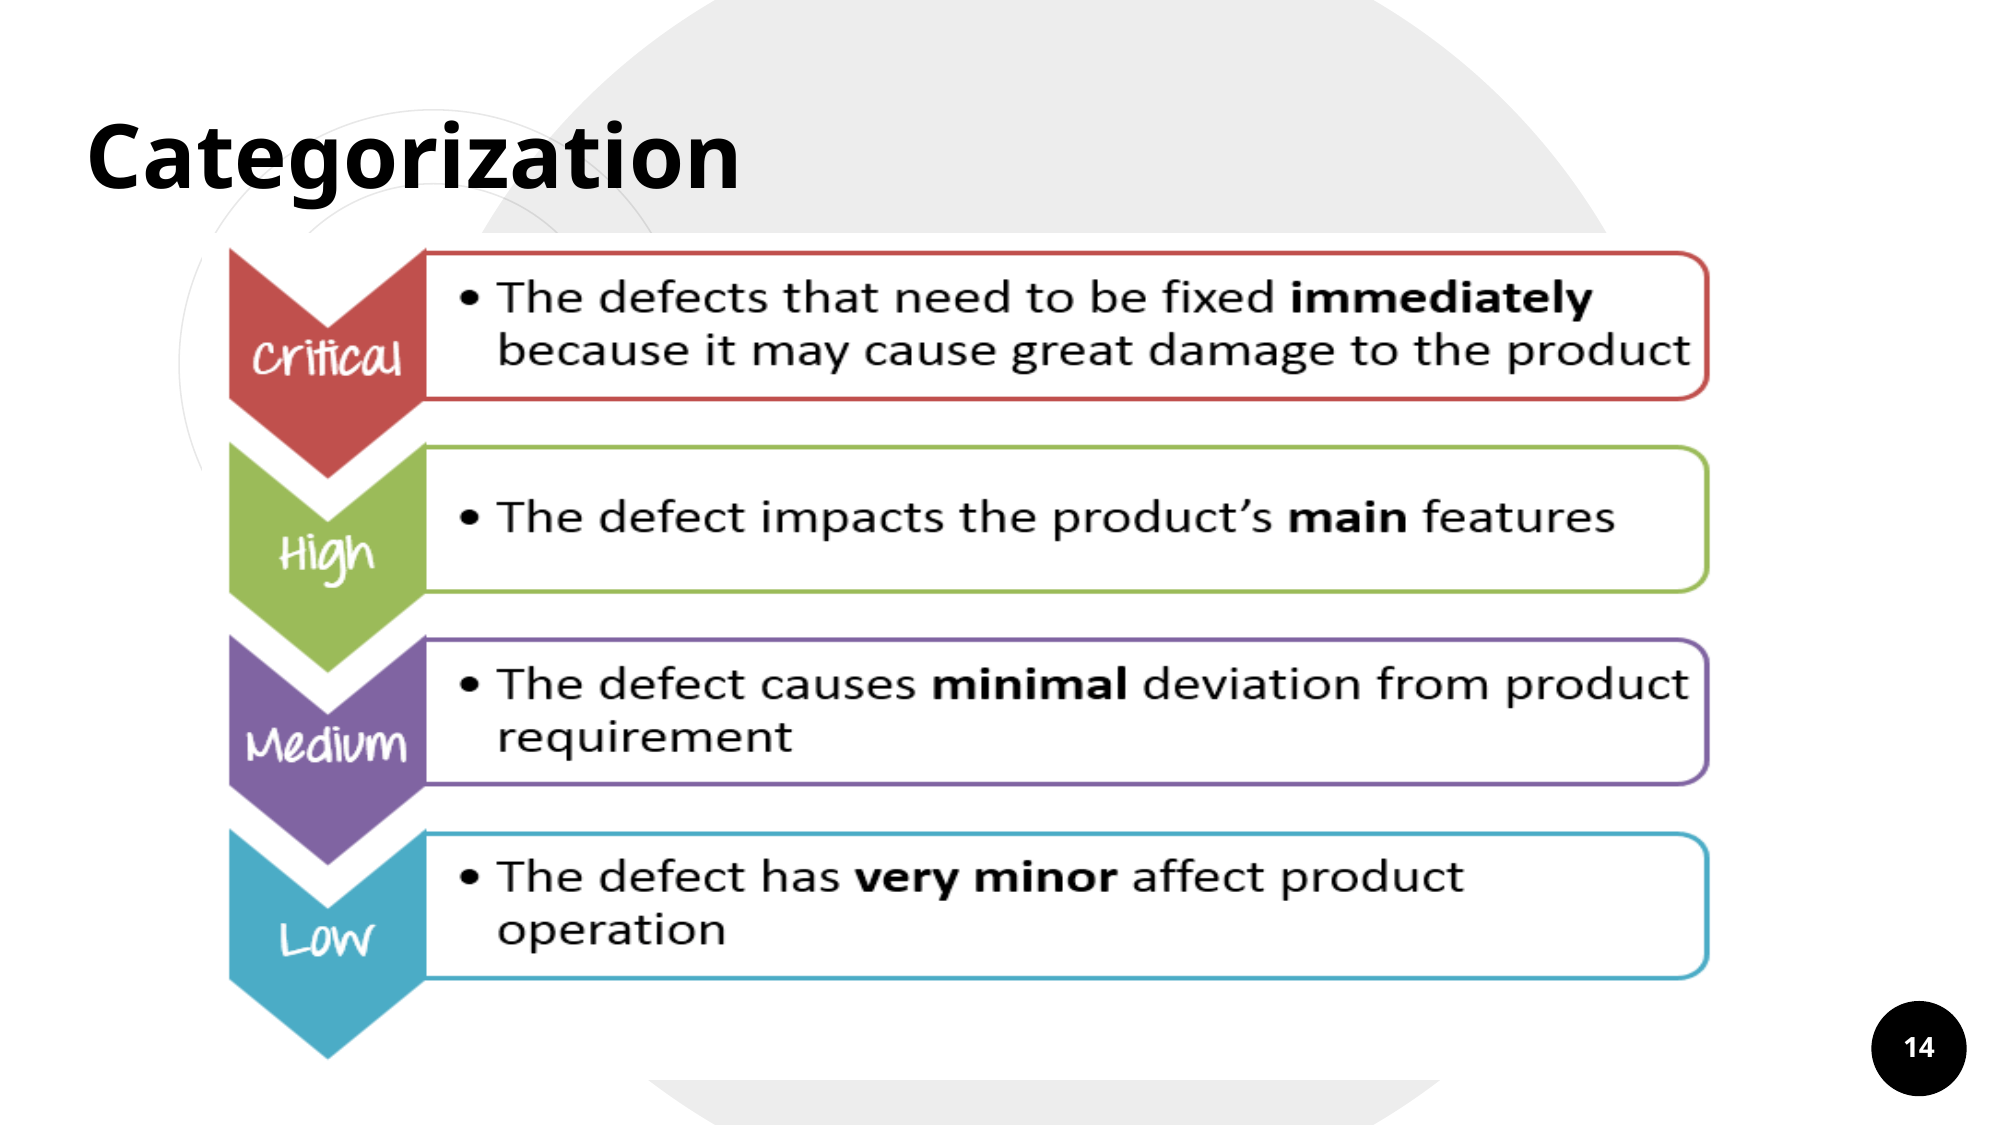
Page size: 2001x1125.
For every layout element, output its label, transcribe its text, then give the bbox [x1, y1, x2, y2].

text_box [116, 319, 1809, 1117]
text_box Categorization [71, 45, 1809, 319]
slide_number 14 [1871, 1000, 1967, 1097]
picture [201, 233, 1724, 1080]
